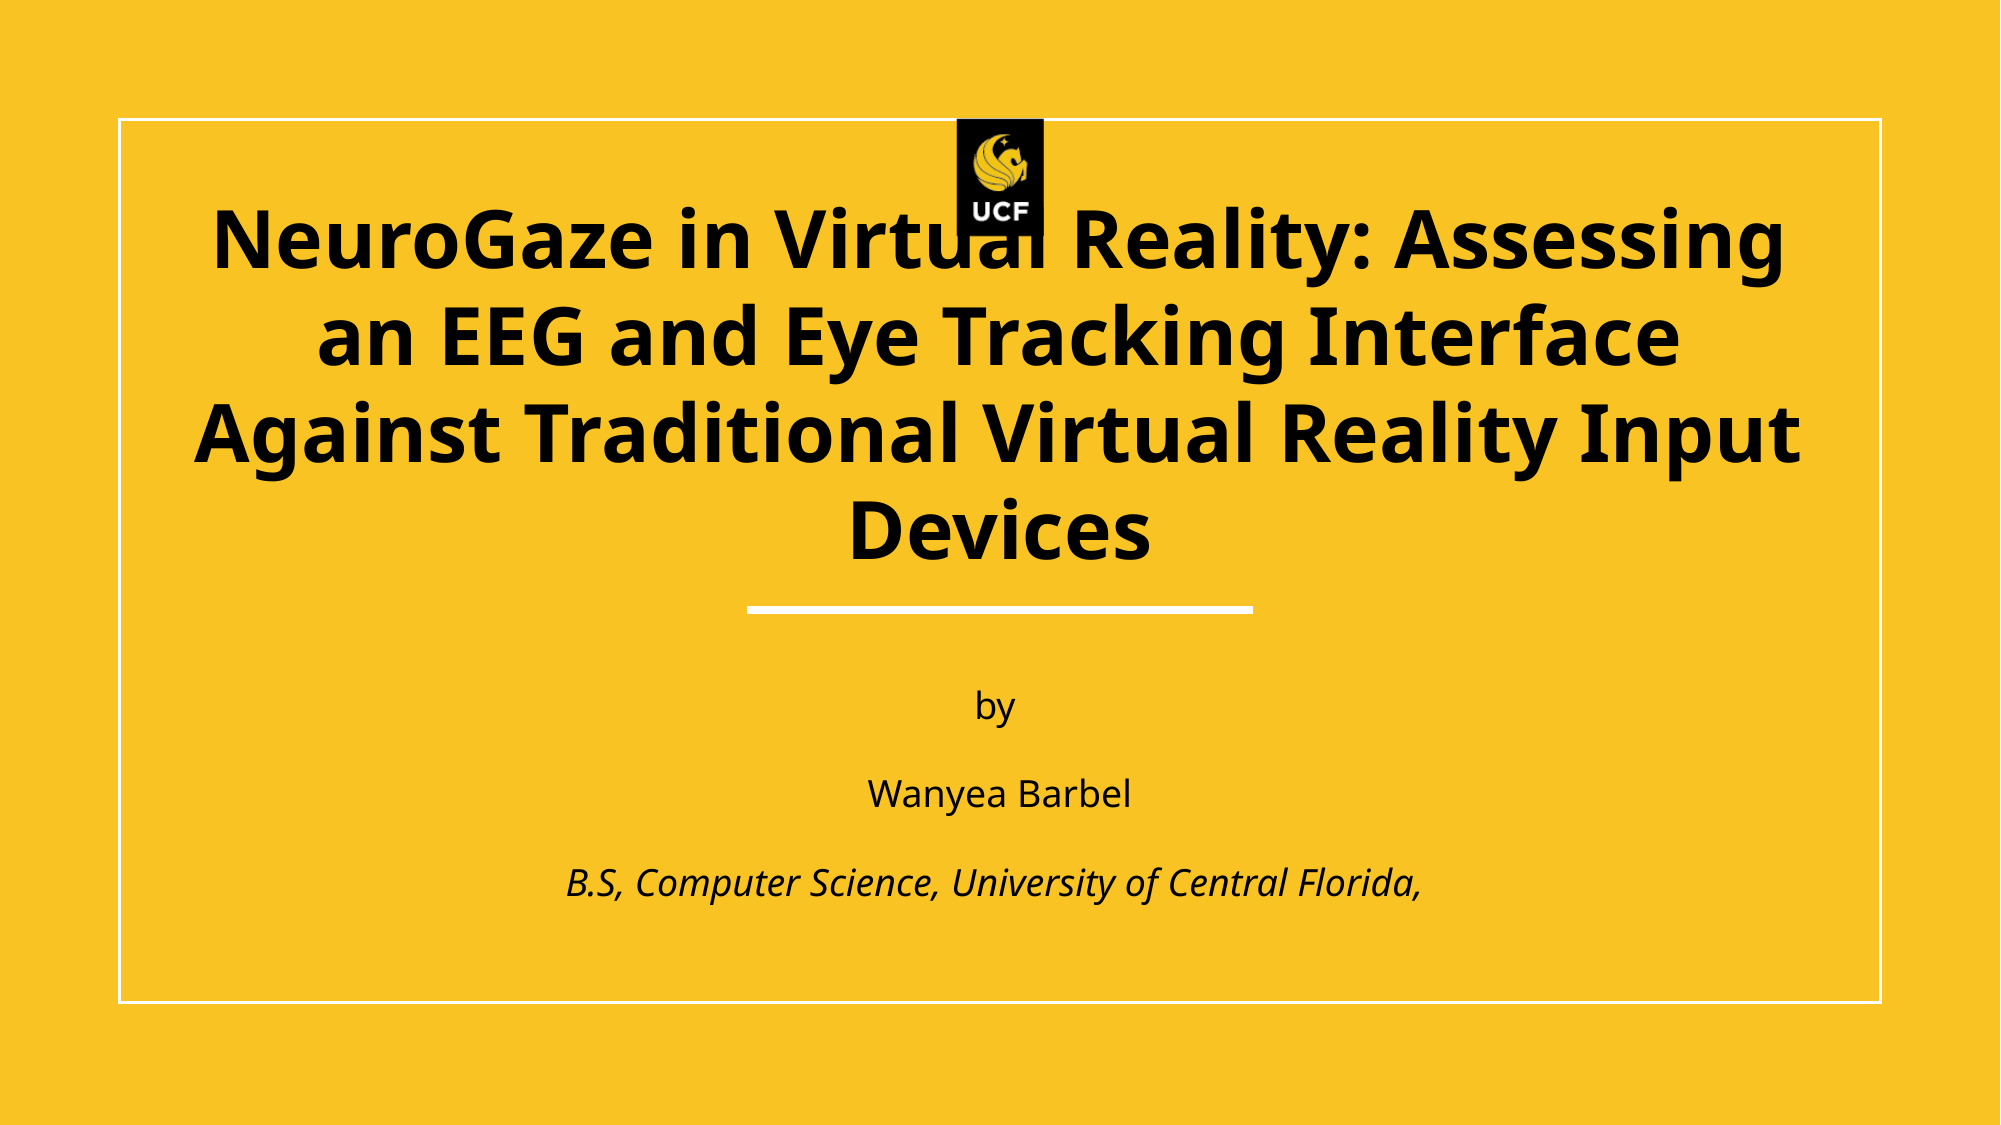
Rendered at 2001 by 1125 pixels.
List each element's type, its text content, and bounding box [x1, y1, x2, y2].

picture [956, 118, 1044, 184]
title NeuroGaze in Virtual Reality: Assessing an EEG and Eye Tracking Interface Against Traditional Virtual Reality Input Devices [181, 184, 1819, 576]
subtitle by Wanyea Barbel B.S, Computer Science, University of Central Florida, [181, 659, 1819, 944]
